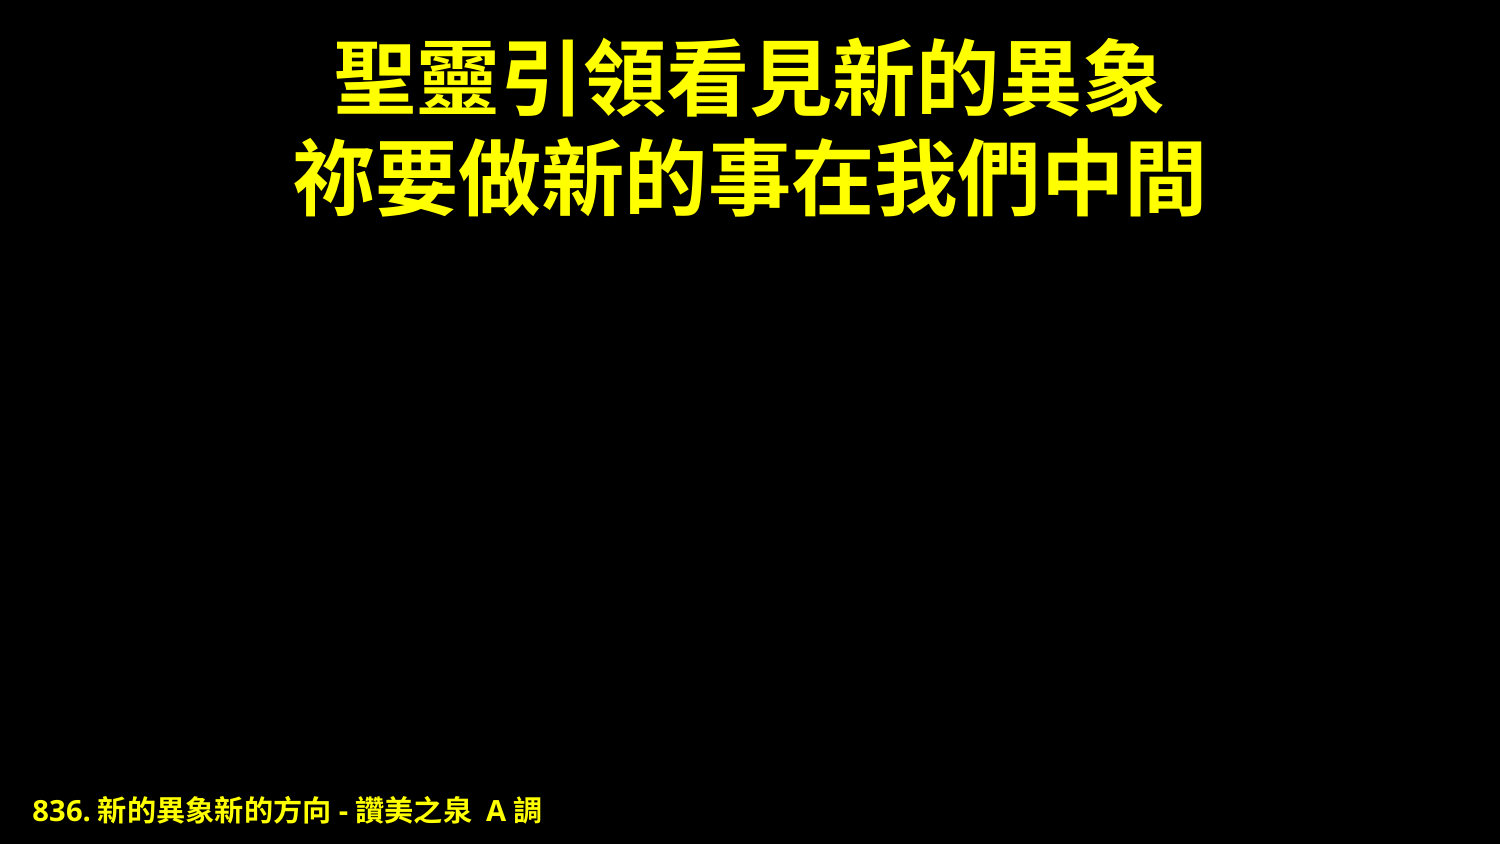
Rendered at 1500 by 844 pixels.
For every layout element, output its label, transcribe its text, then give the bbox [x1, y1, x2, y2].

text_box 836.新的異象新的方向-讚美之泉 A調 [17, 784, 656, 835]
title 聖靈引領看見新的異象 祢要做新的事在我們中間 [0, 55, 1500, 197]
